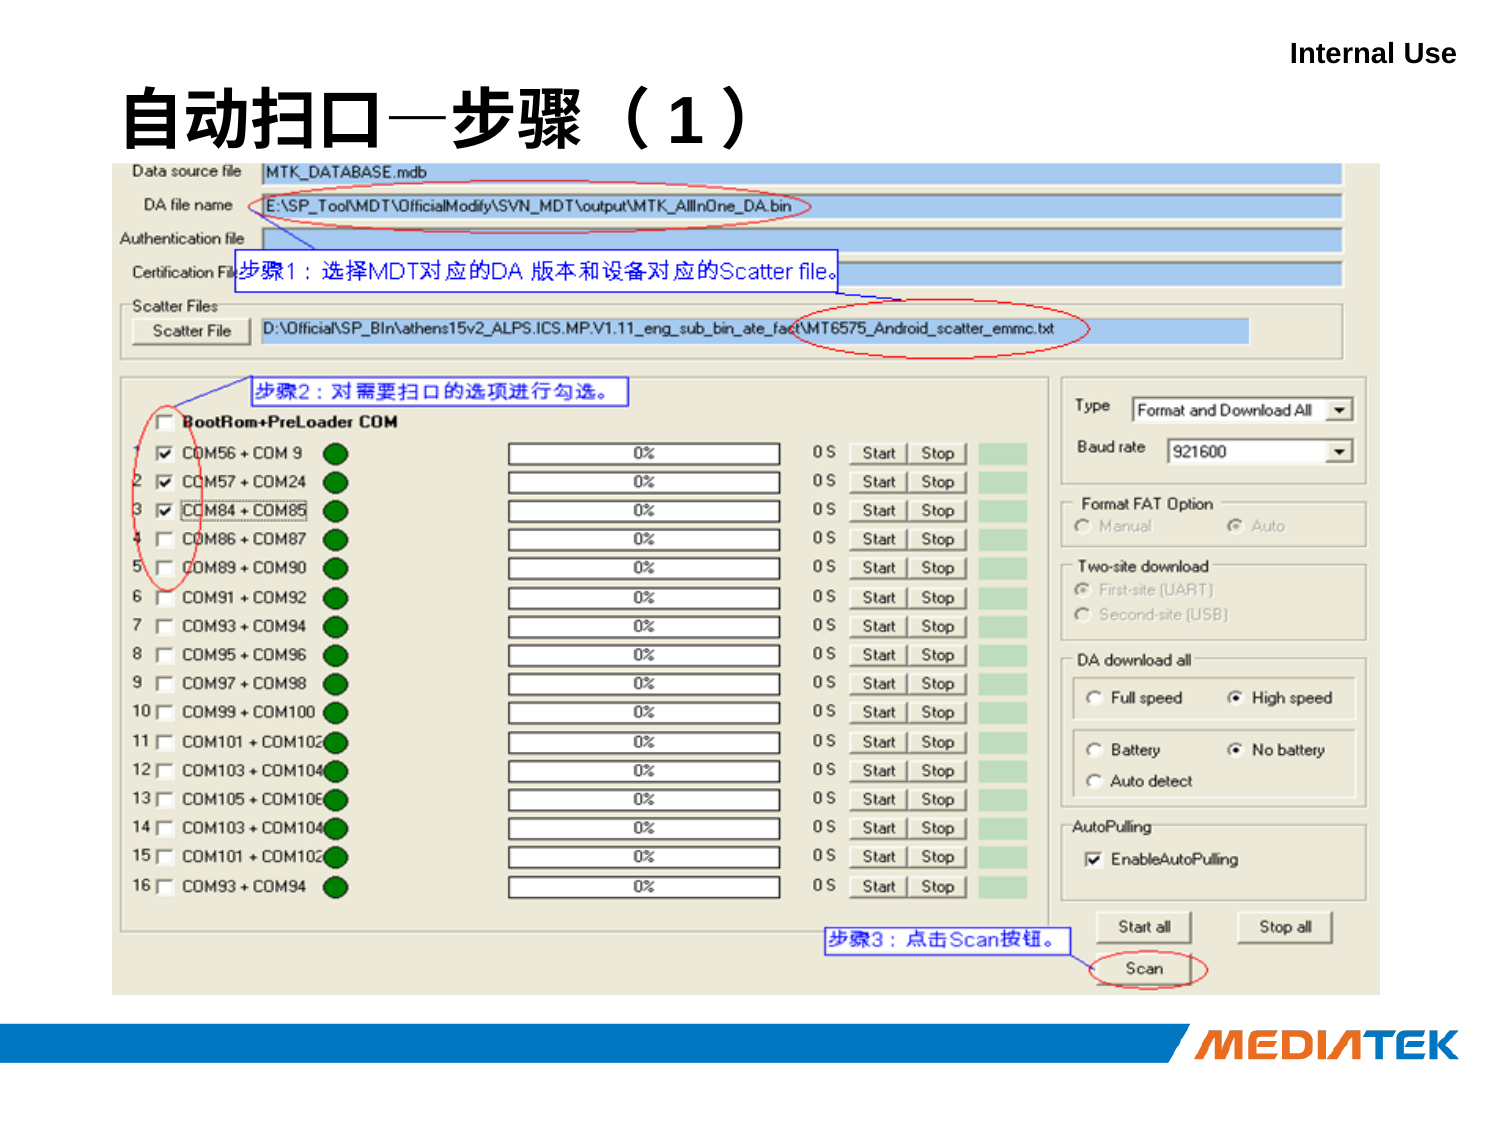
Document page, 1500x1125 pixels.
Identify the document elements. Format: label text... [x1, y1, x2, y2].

picture [112, 162, 1380, 995]
picture [0, 1023, 1459, 1063]
title 自动扫口—步骤（1） [101, 62, 1425, 172]
